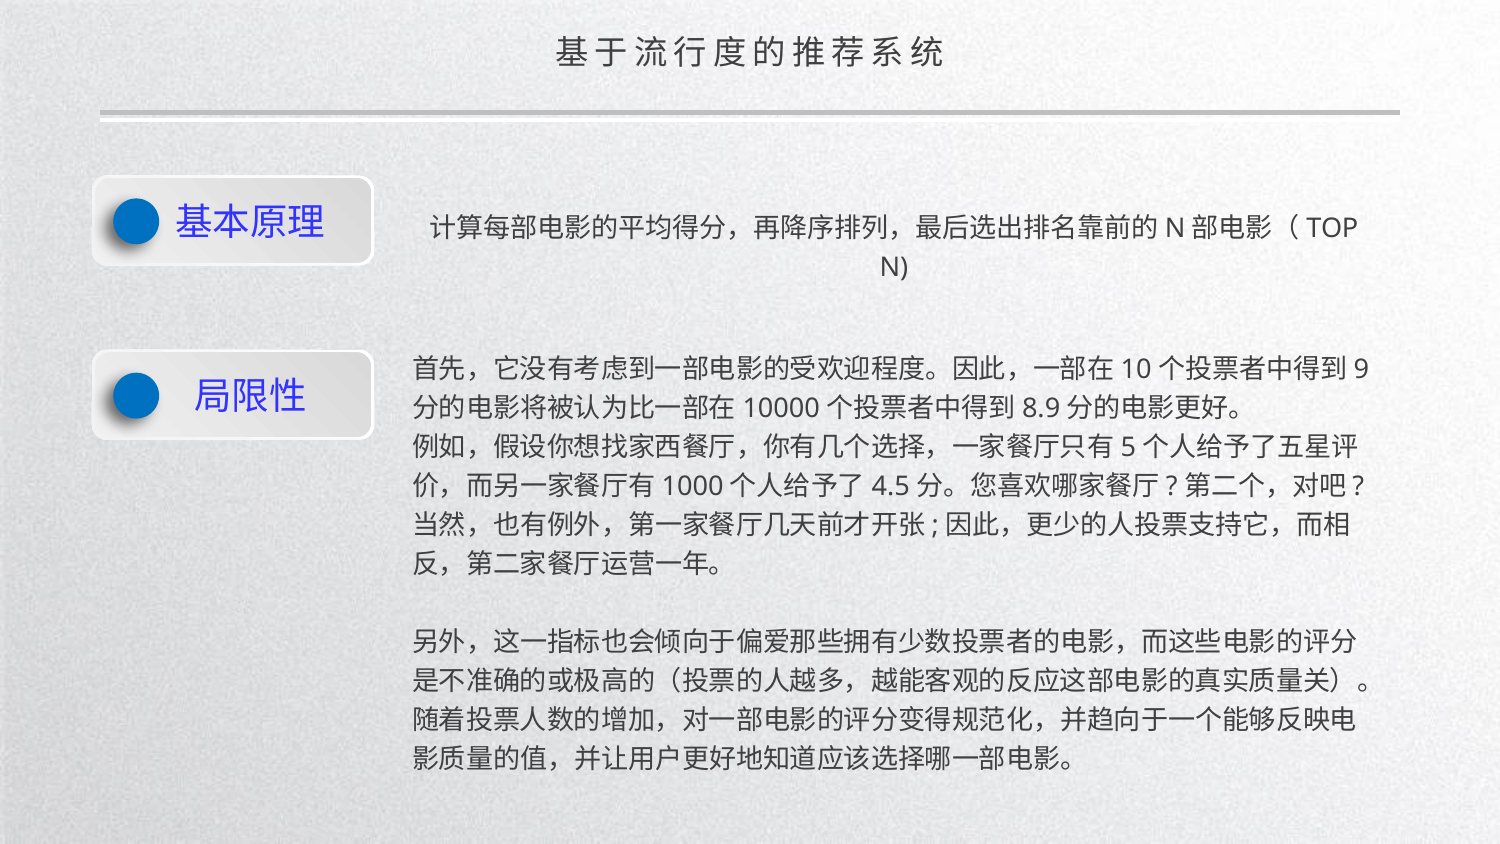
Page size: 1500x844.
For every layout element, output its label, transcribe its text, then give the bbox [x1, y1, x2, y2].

text_box 首先，它没有考虑到一部电影的受欢迎程度。因此，一部在10个投票者中得到9分的电影将被认为比一部在10000个投票者中得到8.9分的电影更好。 例如，假设你想找家西餐厅，你有几个选择，一家餐厅只有5个人给予了五星评价，而另一家餐厅有1000个人给予了4.5分。您喜欢哪家餐厅?第二个，对吧? 当然，也有例外，第一家餐厅几天前才开张;因此，更少的人投票支持它，而相反，第二家餐厅运营一年。 另外，这一指标也会倾向于偏爱那些拥有少数投票者的电影，而这些电影的评分是不准确的或极高的（投票的人越多，越能客观的反应这部电影的真实质量关）。随着投票人数的增加，对一部电影的评分变得规范化，并趋向于一个能够反映电影质量的值，并让用户更好地知道应该选择哪一部电影。 [400, 339, 1387, 780]
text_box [91, 349, 375, 440]
text_box 基于流行度的推荐系统 [540, 23, 960, 79]
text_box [91, 175, 375, 266]
text_box 计算每部电影的平均得分，再降序排列，最后选出排名靠前的N部电影（TOP N) [400, 198, 1387, 288]
picture [0, 0, 1500, 844]
